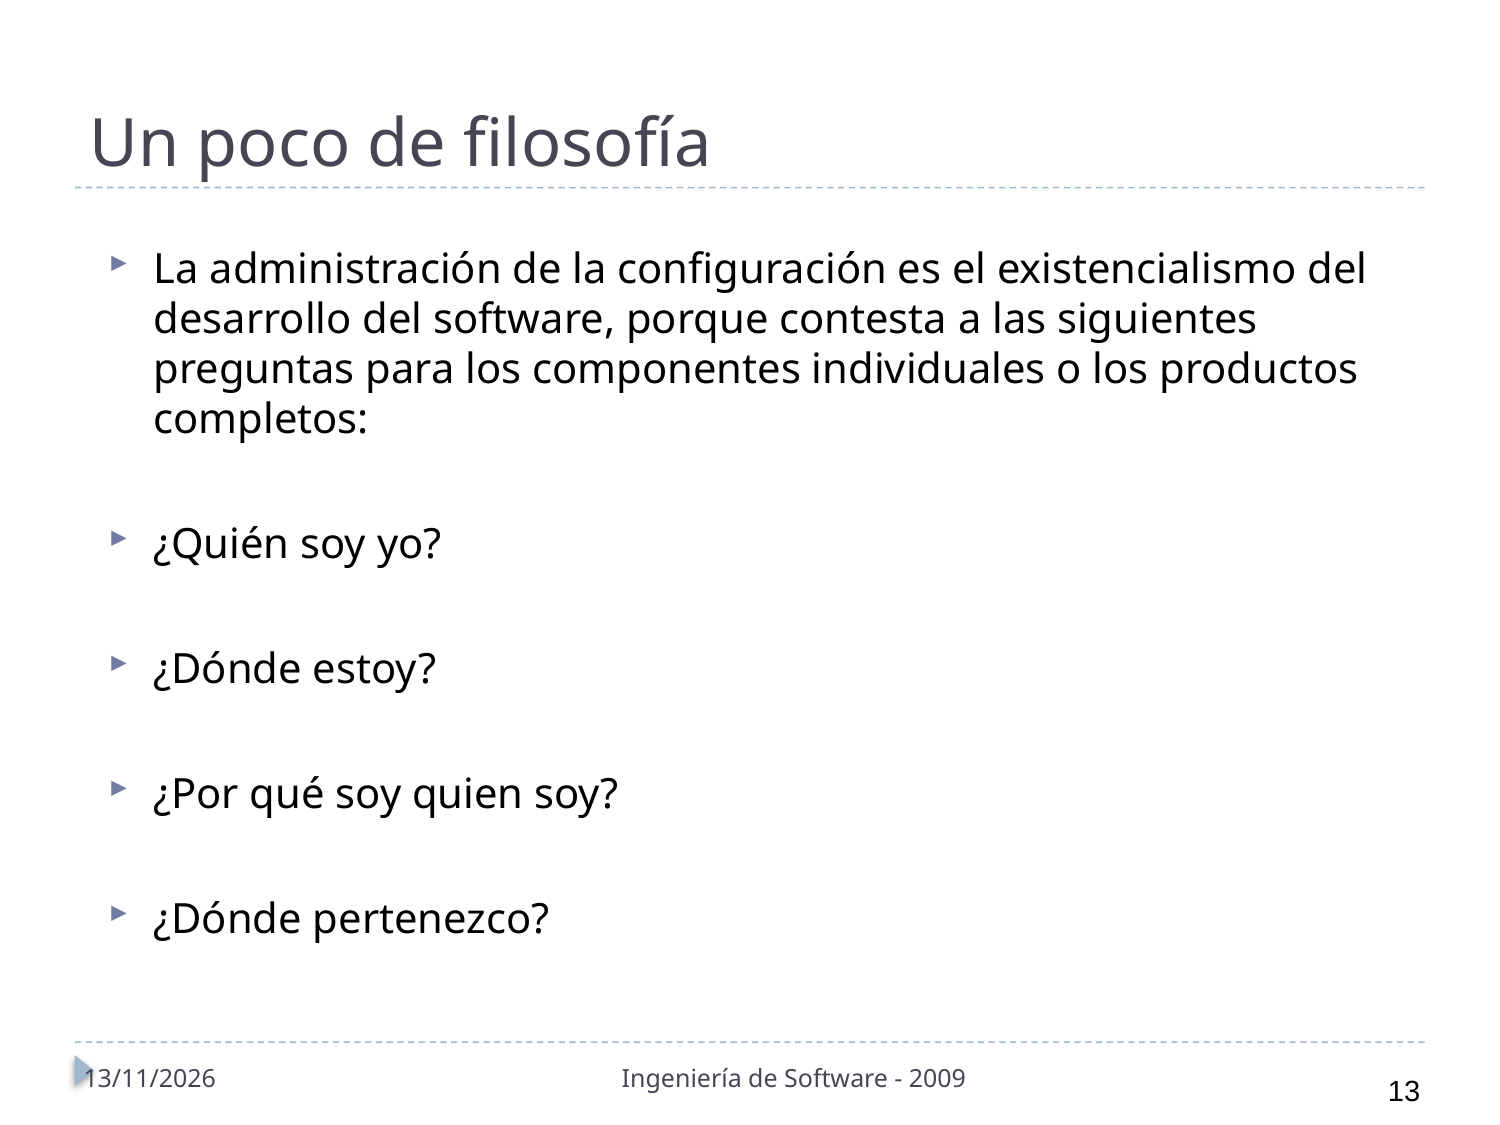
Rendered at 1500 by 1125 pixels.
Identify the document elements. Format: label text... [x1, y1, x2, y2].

slide_number 13 [1148, 1063, 1436, 1114]
list La administración de la configuración es el existencialismo del desarrollo del software, porque contesta a las siguientes preguntas para los componentes individuales o los productos completos: ¿Quién soy yo? ¿Dónde estoy? ¿Por qué soy quien soy? ¿Dónde pertenezco? [93, 234, 1419, 1024]
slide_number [68, 1053, 419, 1114]
title Un poco de filosofía [75, 24, 1425, 188]
footer Ingeniería de Software - 2009 [506, 1053, 982, 1114]
